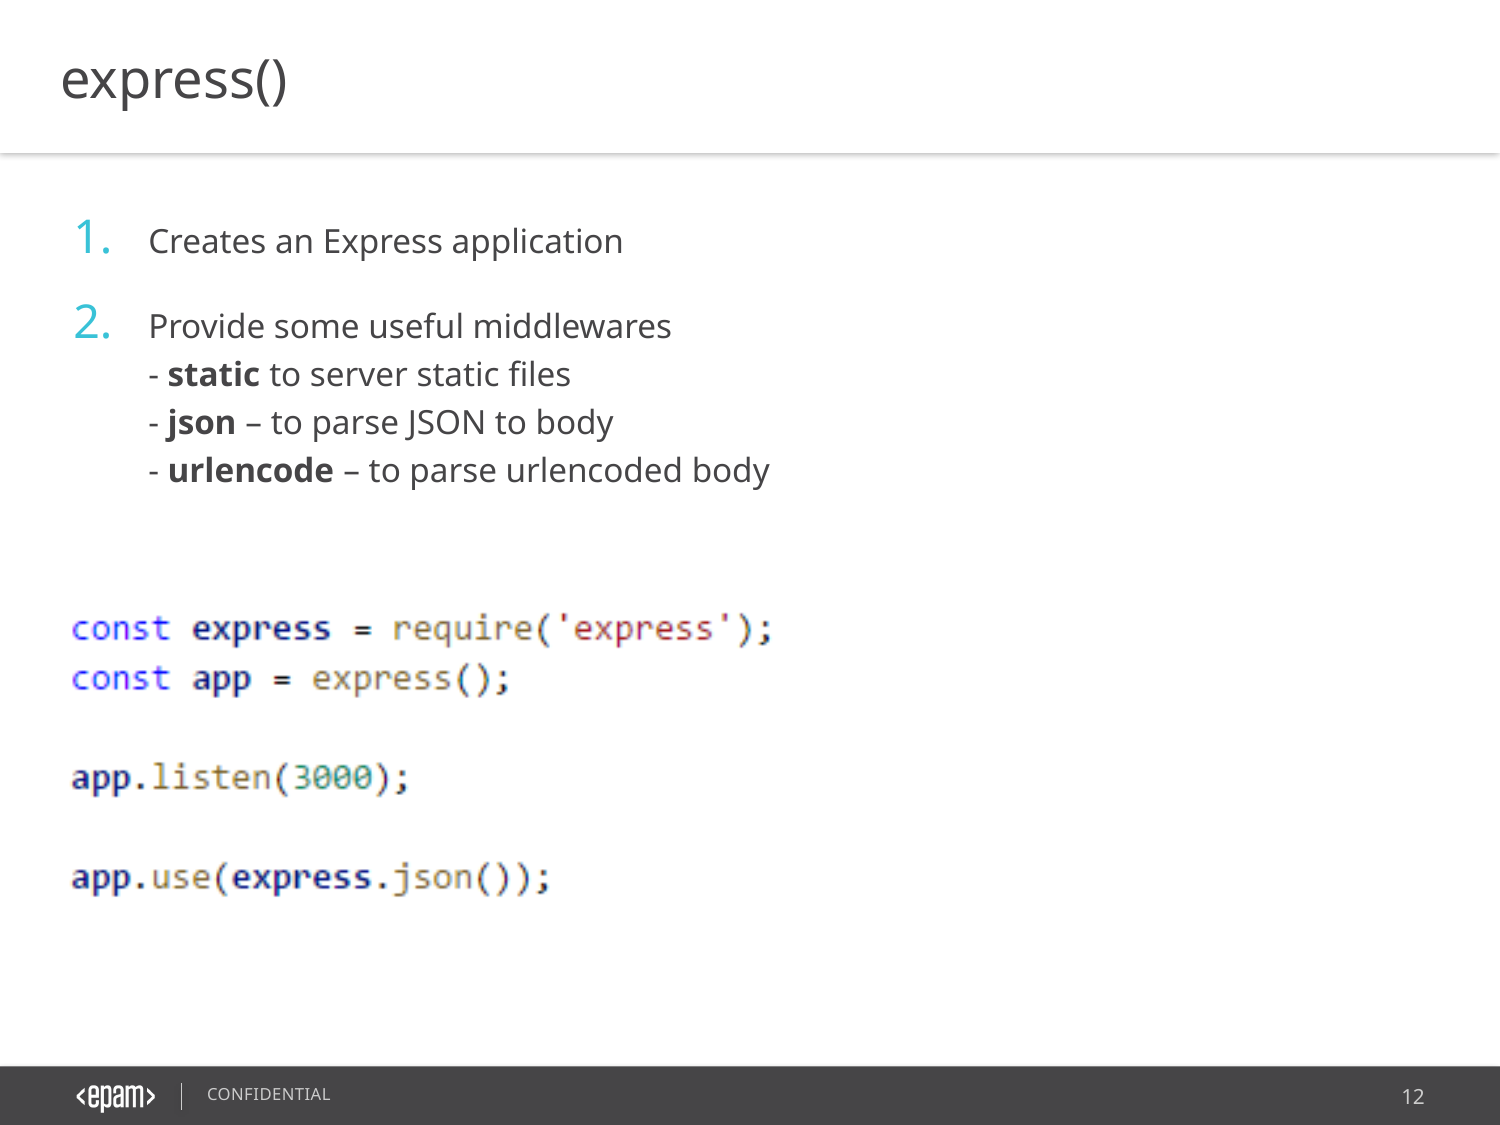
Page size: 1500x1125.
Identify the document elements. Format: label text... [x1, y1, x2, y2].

picture [76, 1085, 155, 1113]
list Creates an Express application Provide some useful middlewares - static to server static files - json – to parse JSON to body - urlencode – to parse urlencoded body [58, 204, 1442, 955]
list express() [0, 0, 1500, 153]
picture [58, 609, 967, 919]
